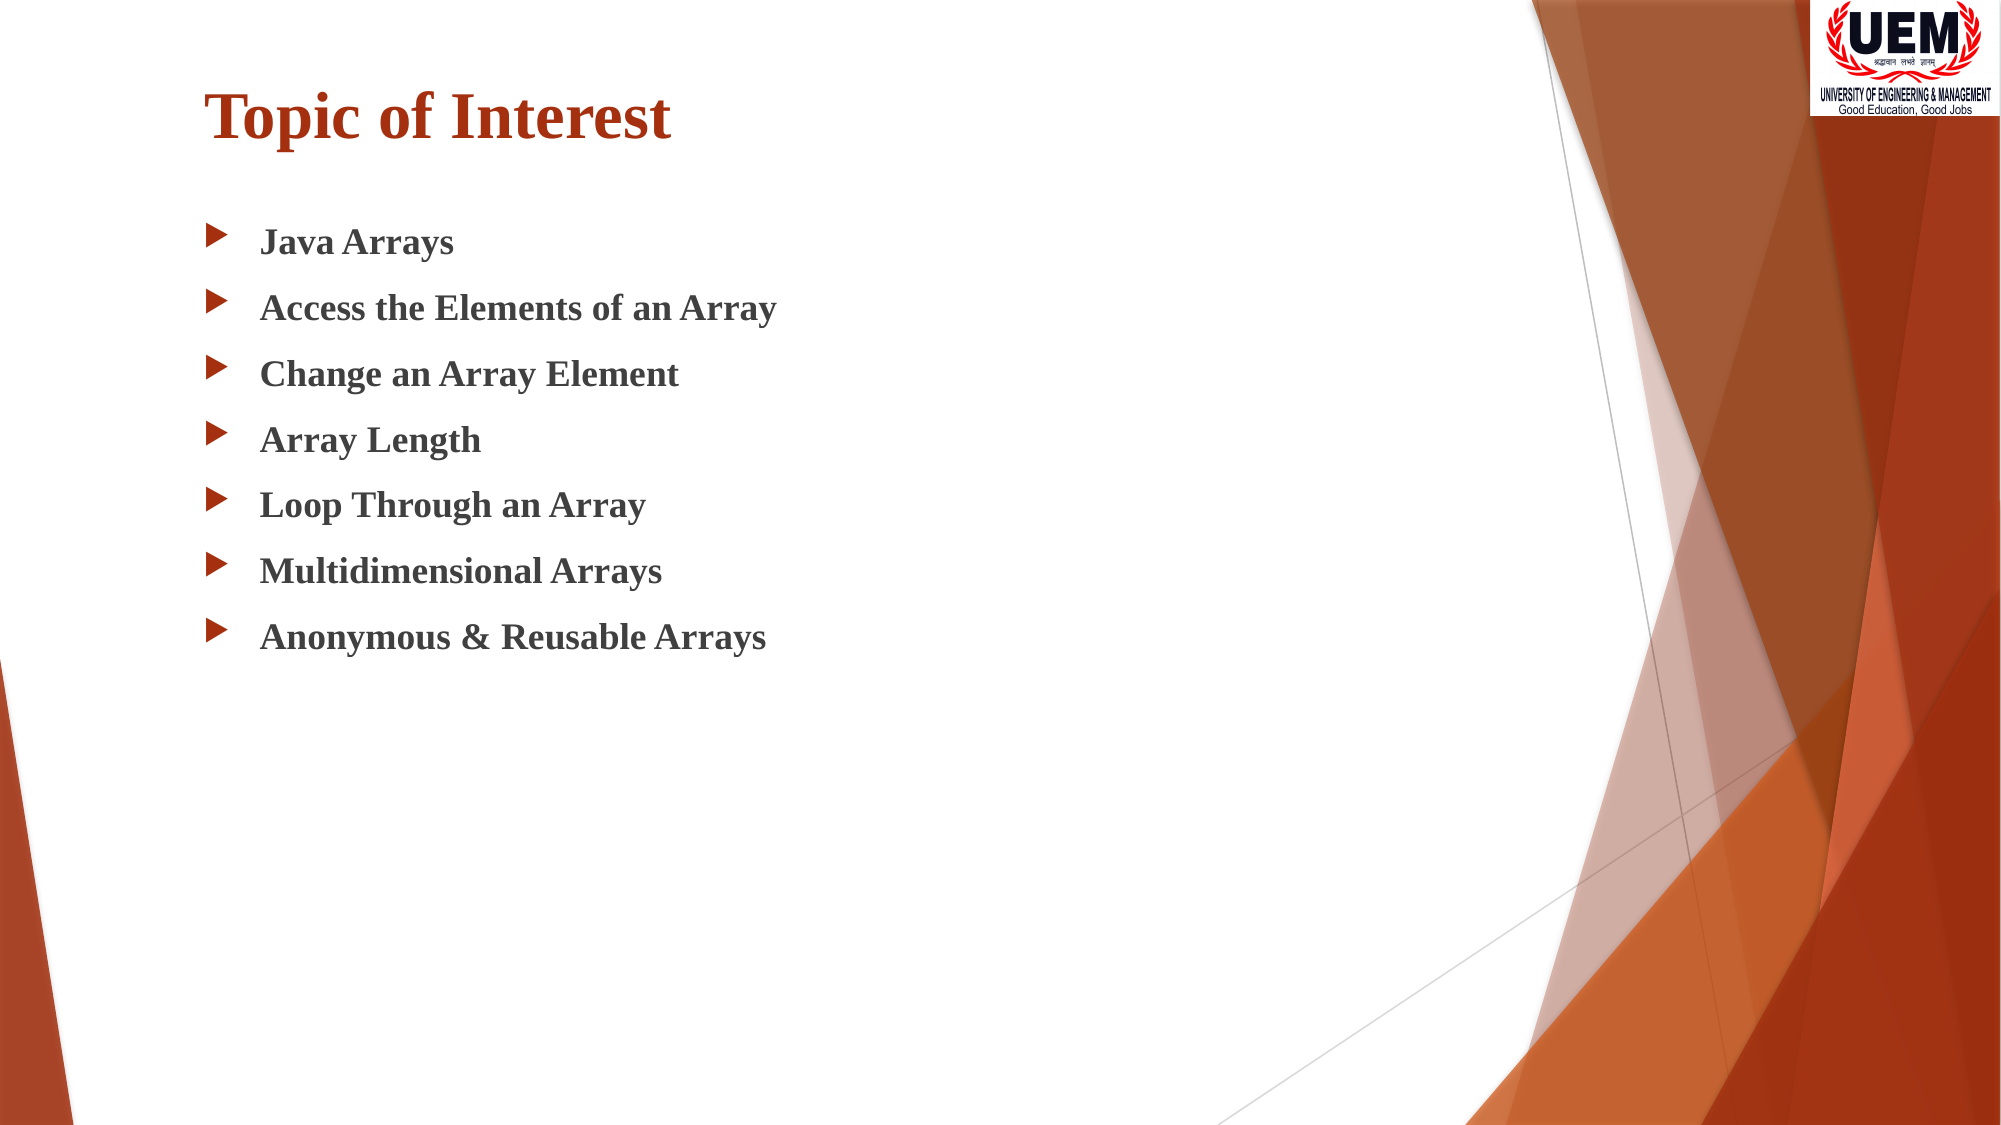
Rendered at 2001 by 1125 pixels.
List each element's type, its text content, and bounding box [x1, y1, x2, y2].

title Topic of Interest [189, 64, 787, 197]
picture [1809, 0, 2000, 117]
list Java Arrays Access the Elements of an Array Change an Array Element Array Length Loop Through an Array Multidimensional Arrays Anonymous & Reusable Arrays [188, 209, 1462, 718]
